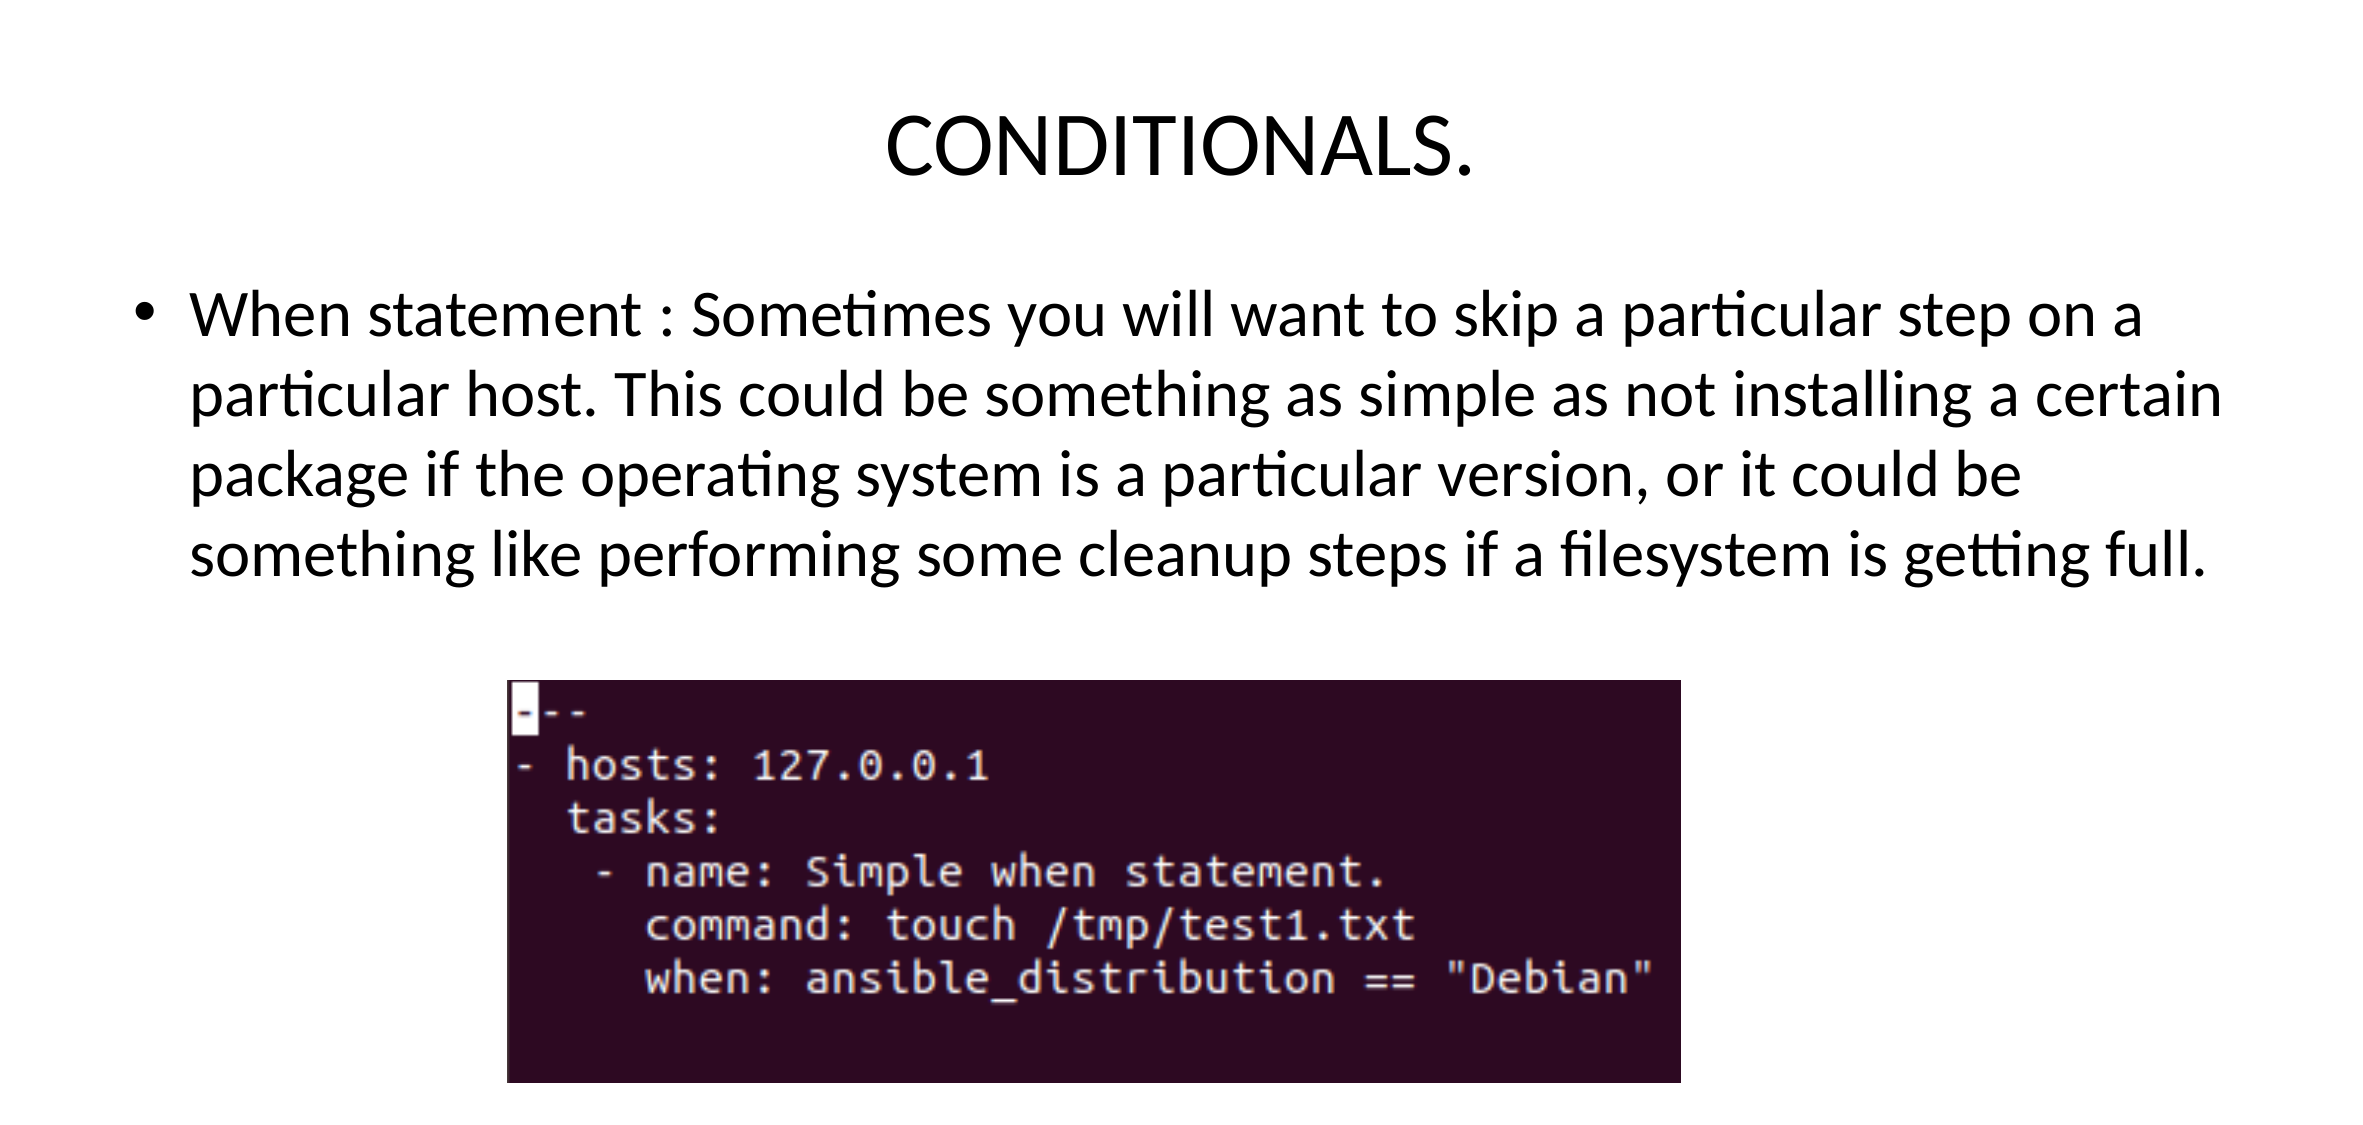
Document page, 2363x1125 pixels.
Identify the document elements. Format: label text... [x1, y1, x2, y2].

list When statement : Sometimes you will want to skip a particular step on a particular host. This could be something as simple as not installing a certain package if the operating system is a particular version, or it could be something like performing some cleanup steps if a filesystem is getting full. [118, 262, 2245, 1005]
picture [507, 680, 1681, 1083]
title CONDITIONALS. [118, 45, 2245, 233]
